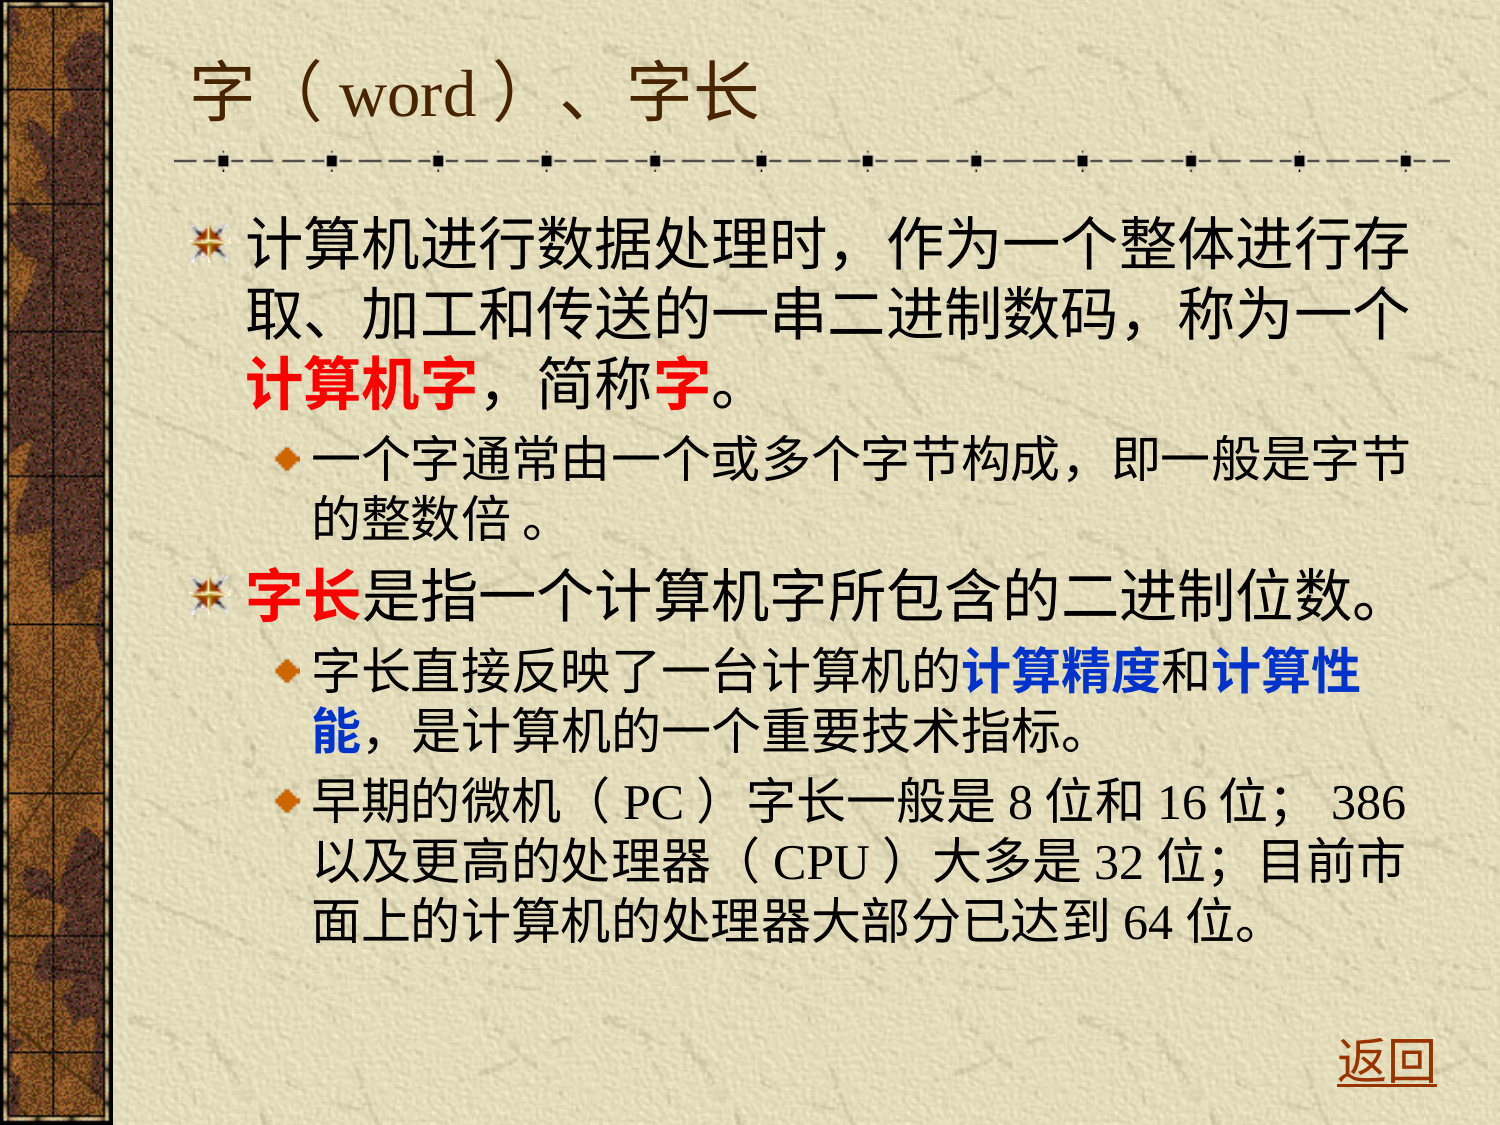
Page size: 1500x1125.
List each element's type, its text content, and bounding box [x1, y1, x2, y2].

picture [0, 0, 1500, 1125]
title 字（word）、字长 [174, 24, 1450, 138]
text_box 返回 [1322, 1022, 1453, 1110]
list 计算机进行数据处理时，作为一个整体进行存取、加工和传送的一串二进制数码，称为一个计算机字，简称字。 一个字通常由一个或多个字节构成，即一般是字节的整数倍 。 字长是指一个计算机字所包含的二进制位数。 字长直接反映了一台计算机的计算精度和计算性能，是计算机的一个重要技术指标。 早期的微机（PC）字长一般是8位和16位；386以及更高的处理器（CPU）大多是32位；目前市面上的计算机的处理器大部分已达到64位。 [174, 200, 1449, 1063]
